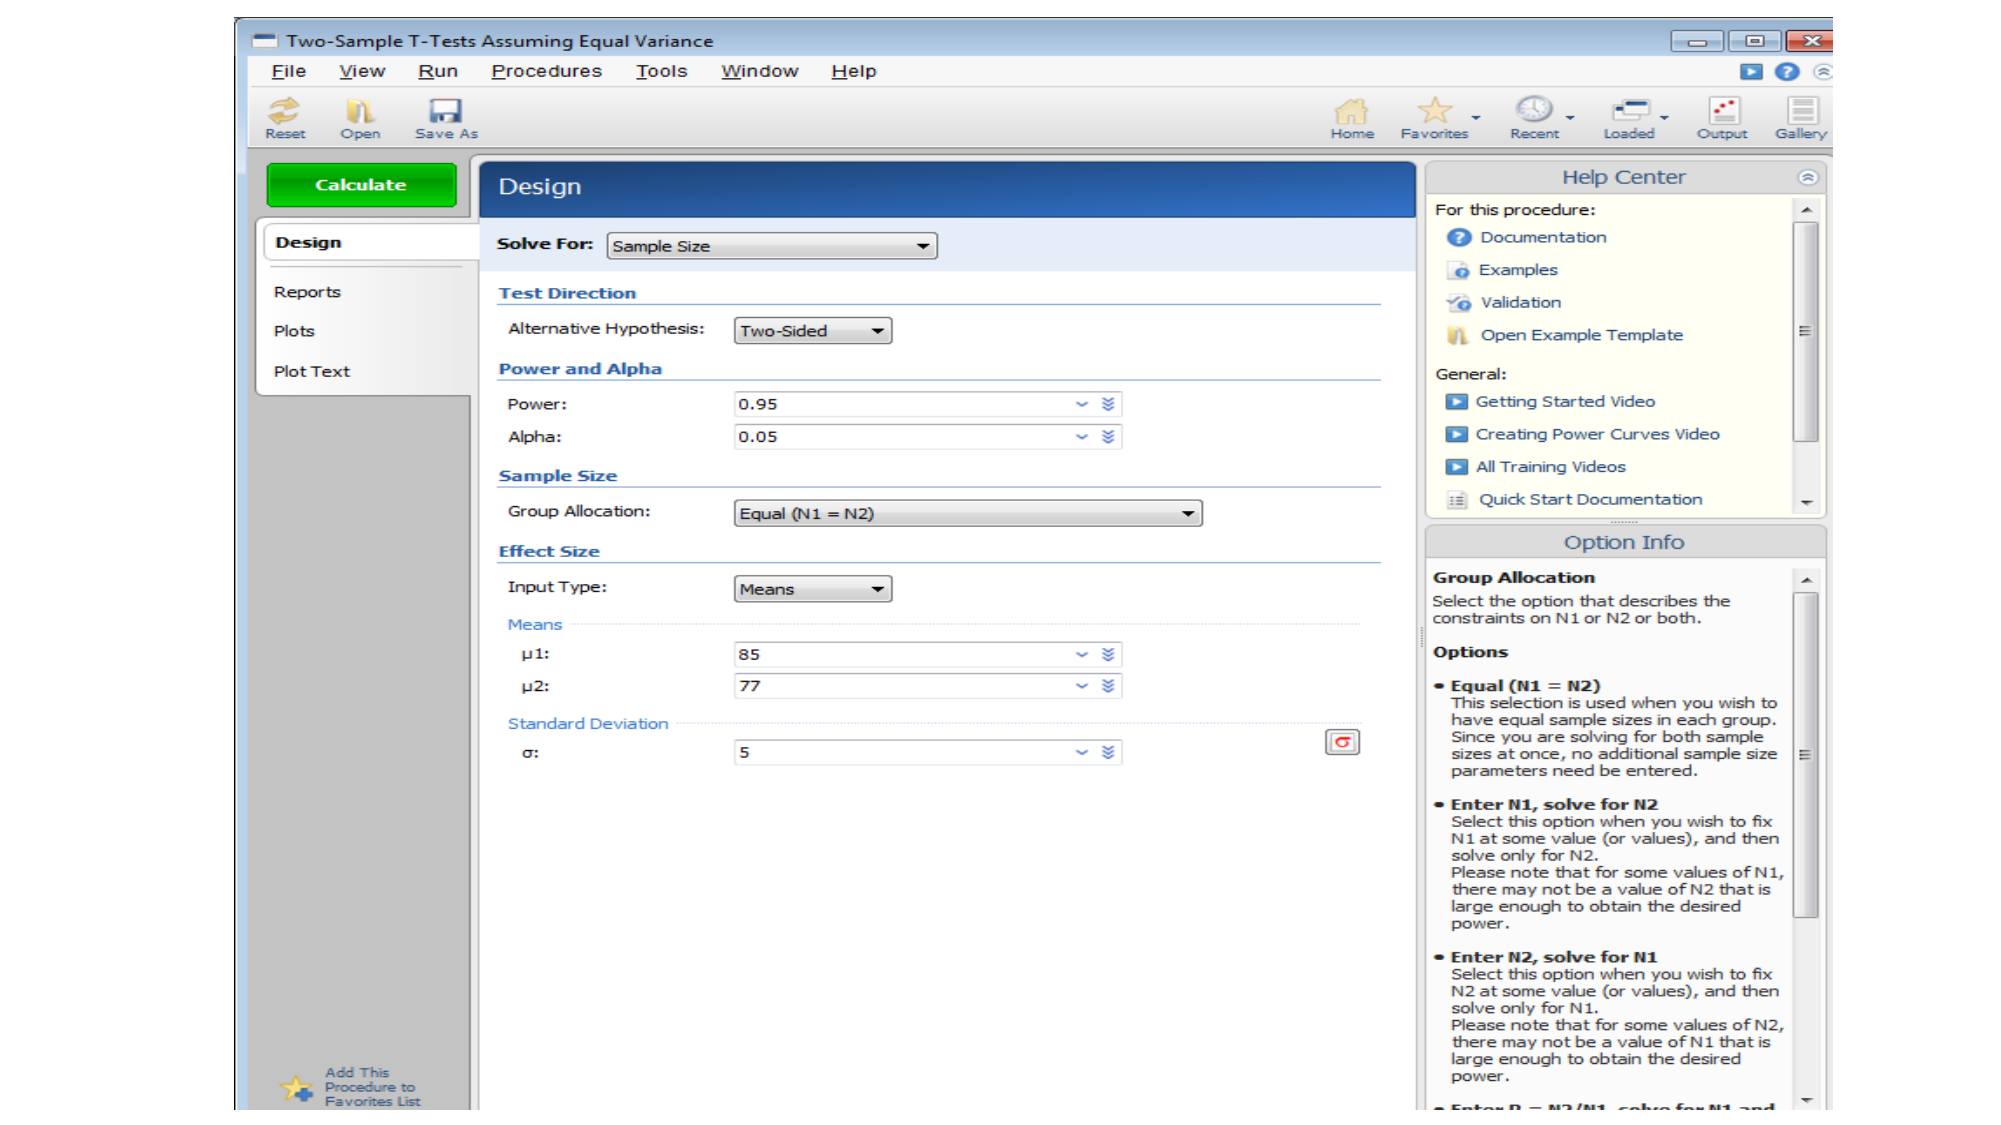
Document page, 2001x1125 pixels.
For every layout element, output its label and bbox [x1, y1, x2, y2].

picture [234, 17, 1833, 1110]
